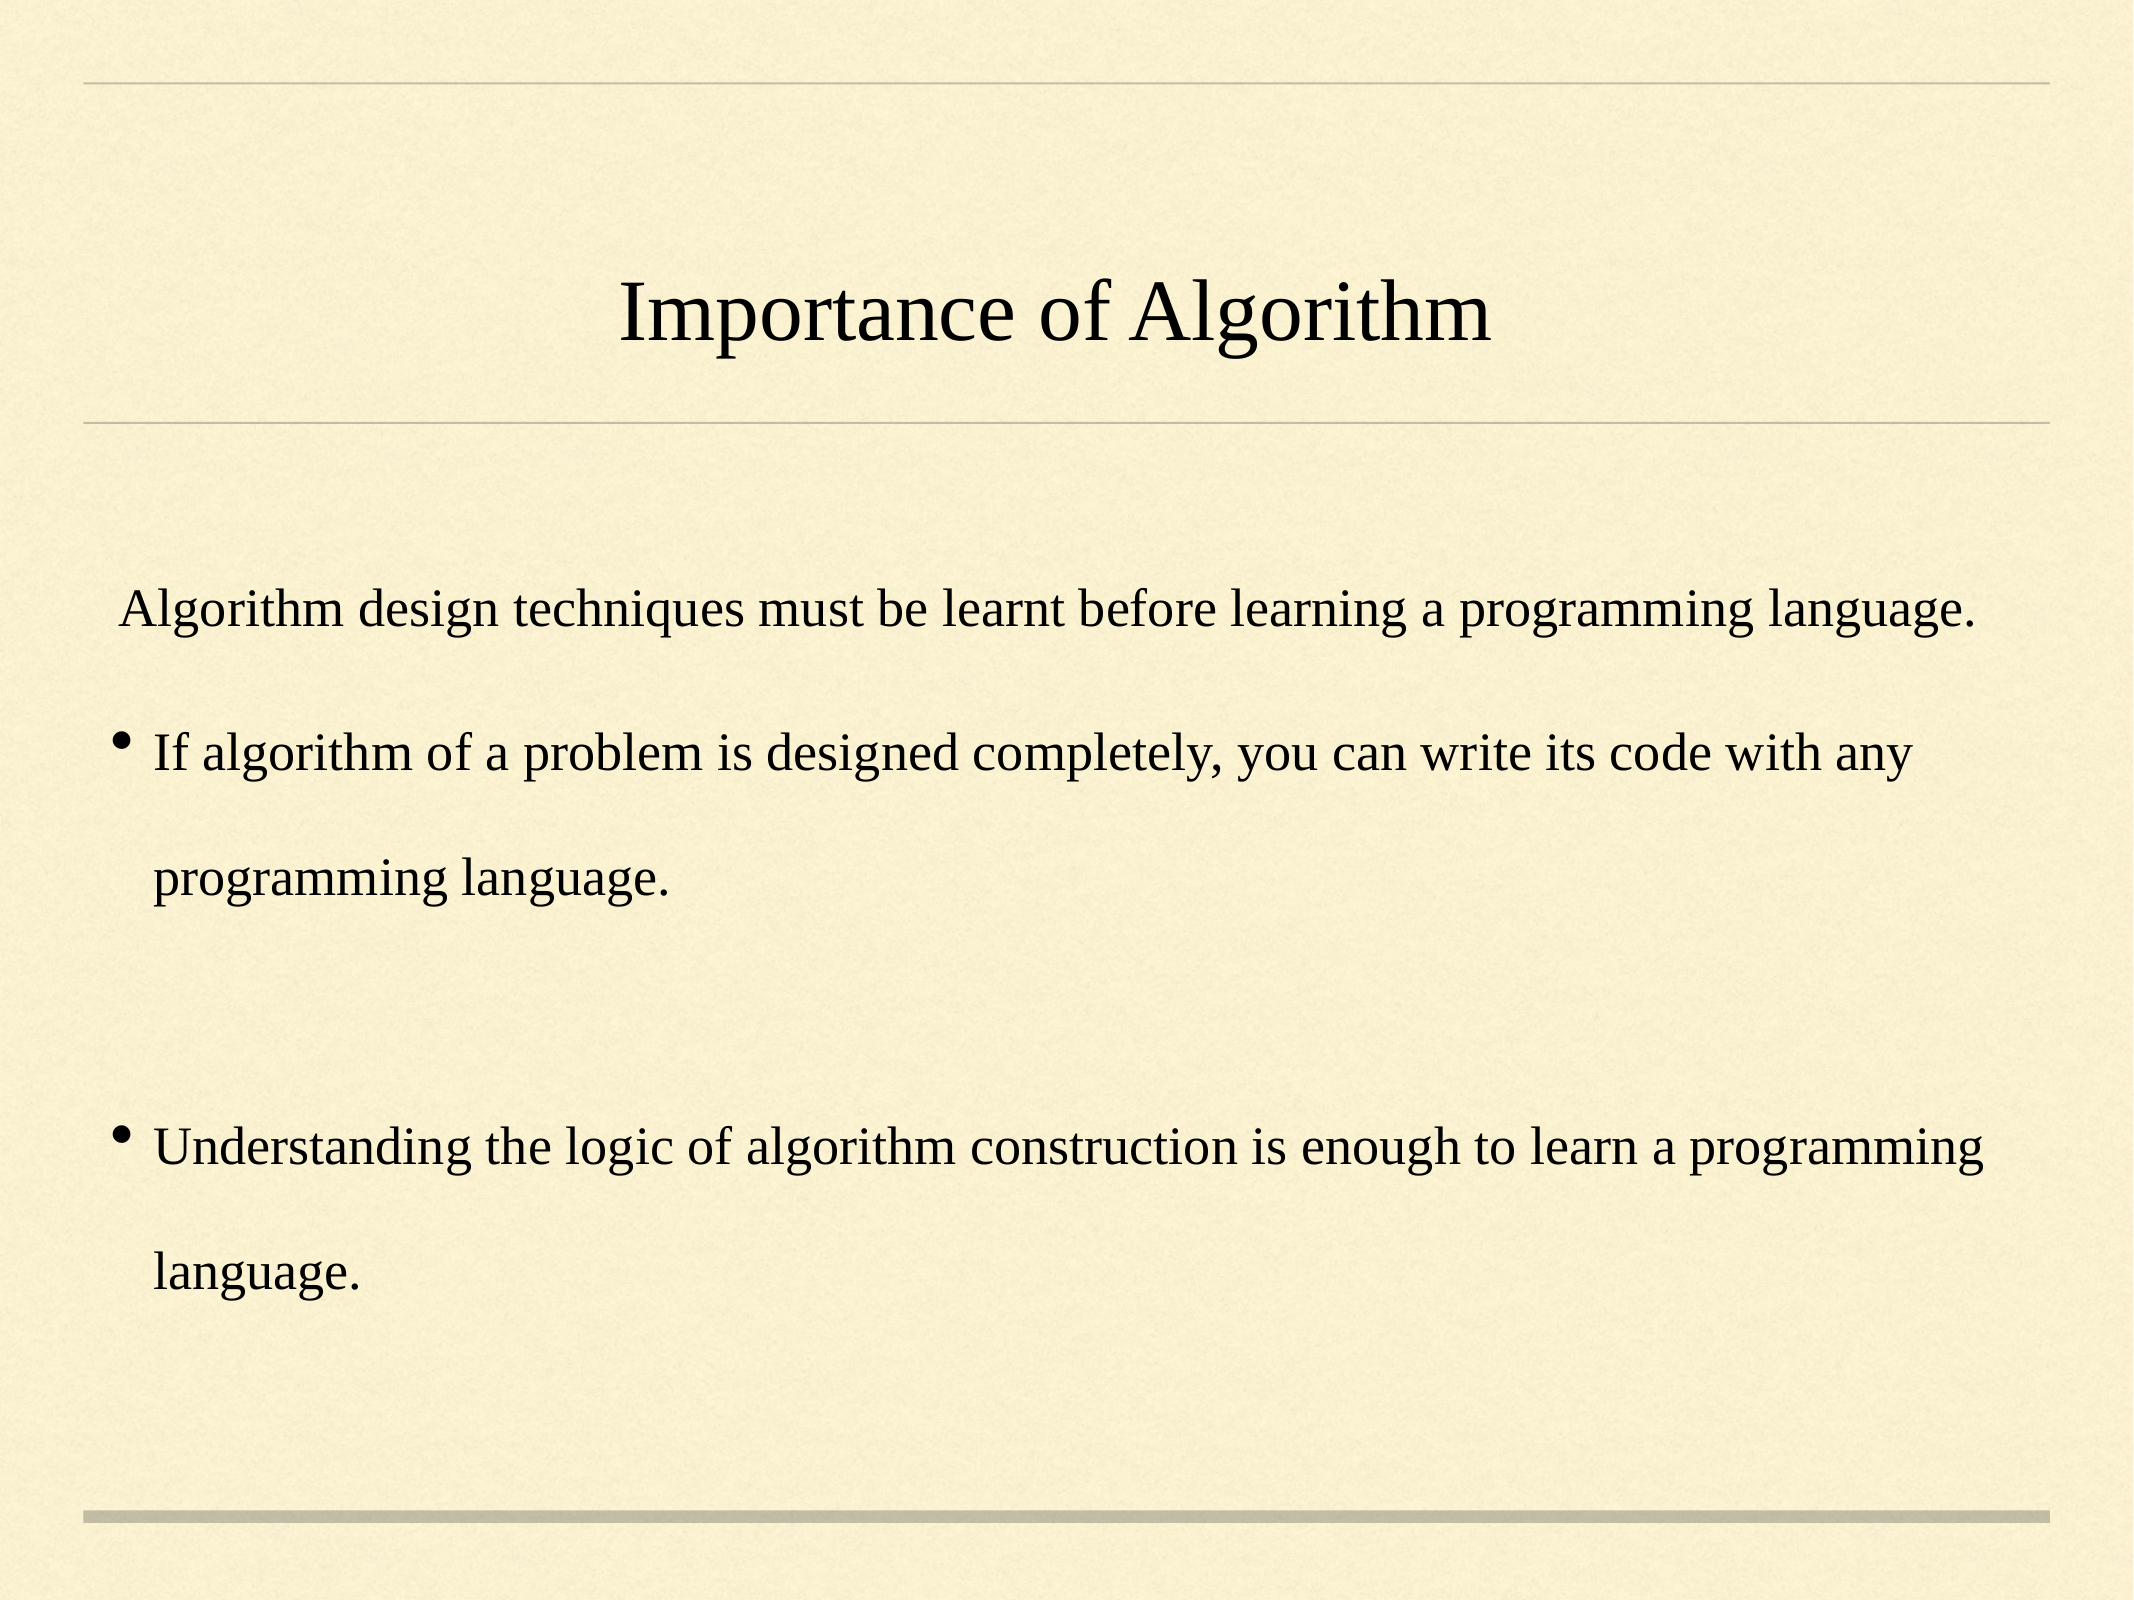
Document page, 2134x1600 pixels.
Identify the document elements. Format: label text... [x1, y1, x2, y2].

title Importance of Algorithm [82, 97, 2051, 411]
picture [0, 0, 2134, 1600]
list Algorithm design techniques must be learnt before learning a programming language. If algorithm of a problem is designed completely, you can write its code with any programming language. Understanding the logic of algorithm construction is enough to learn a programming language. [82, 497, 2051, 1438]
